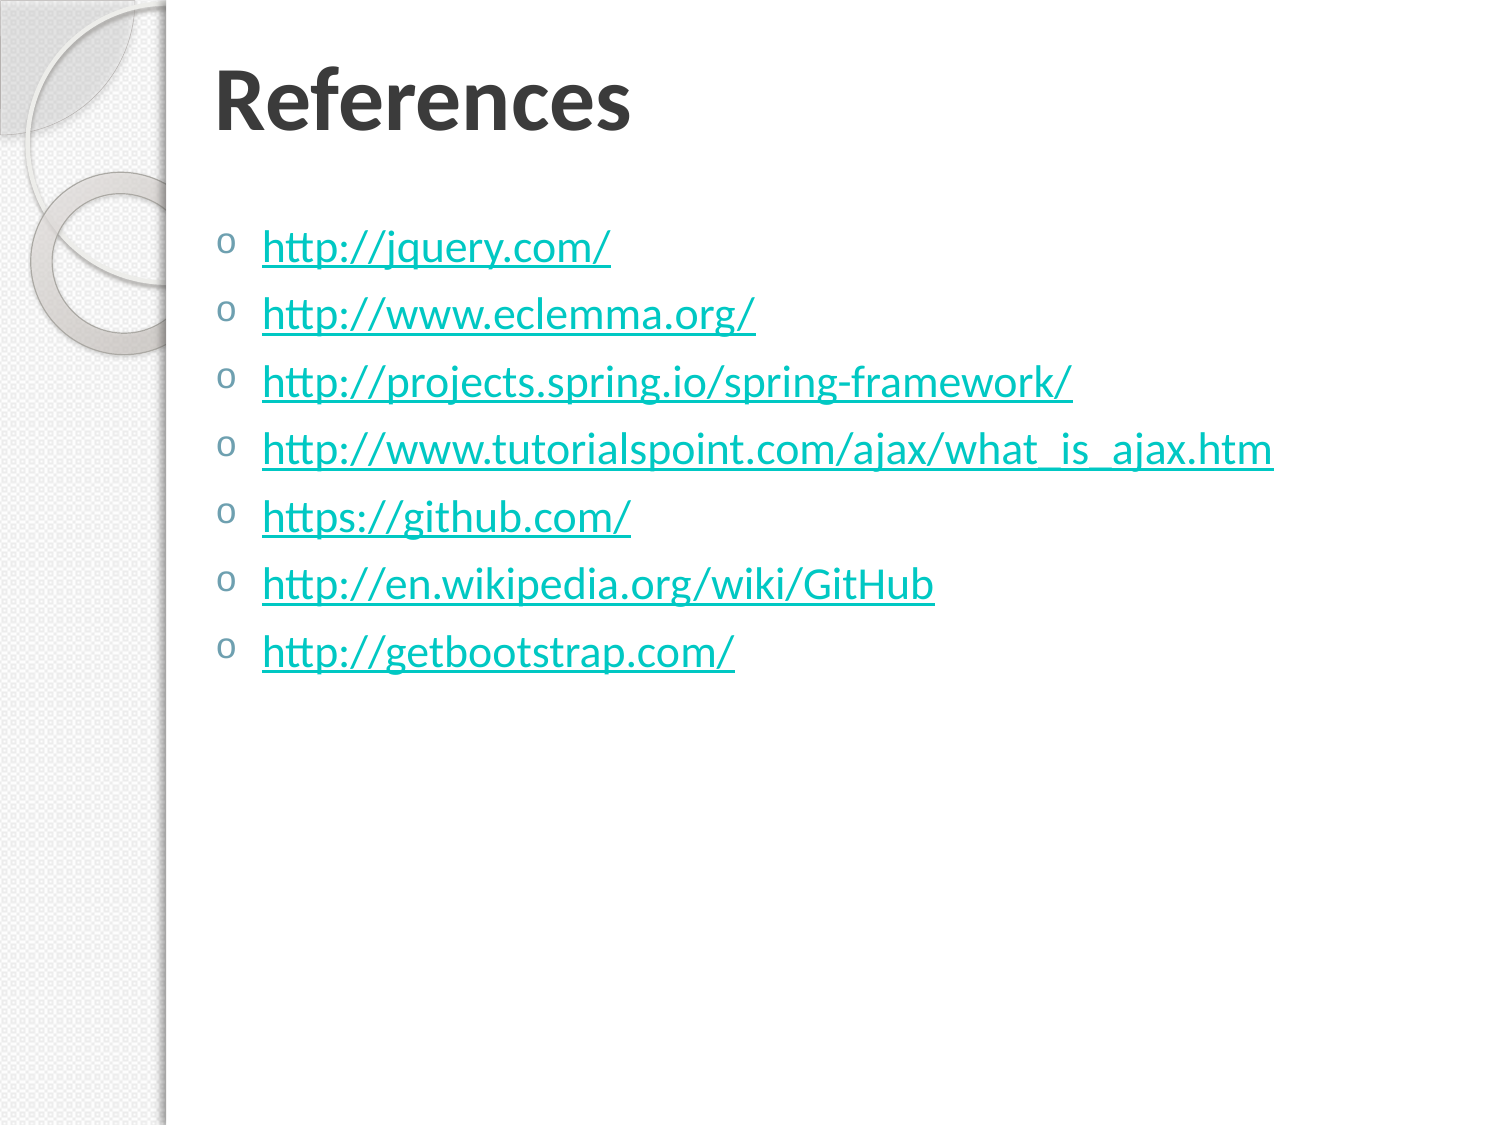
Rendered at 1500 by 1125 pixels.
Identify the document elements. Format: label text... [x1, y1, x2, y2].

text_box References [199, 0, 1475, 188]
list http://jquery.com/ http://www.eclemma.org/ http://projects.spring.io/spring-framework/ http://www.tutorialspoint.com/ajax/what_is_ajax.htm https://github.com/ http://en.wikipedia.org/wiki/GitHub http://getbootstrap.com/ [187, 209, 1418, 997]
